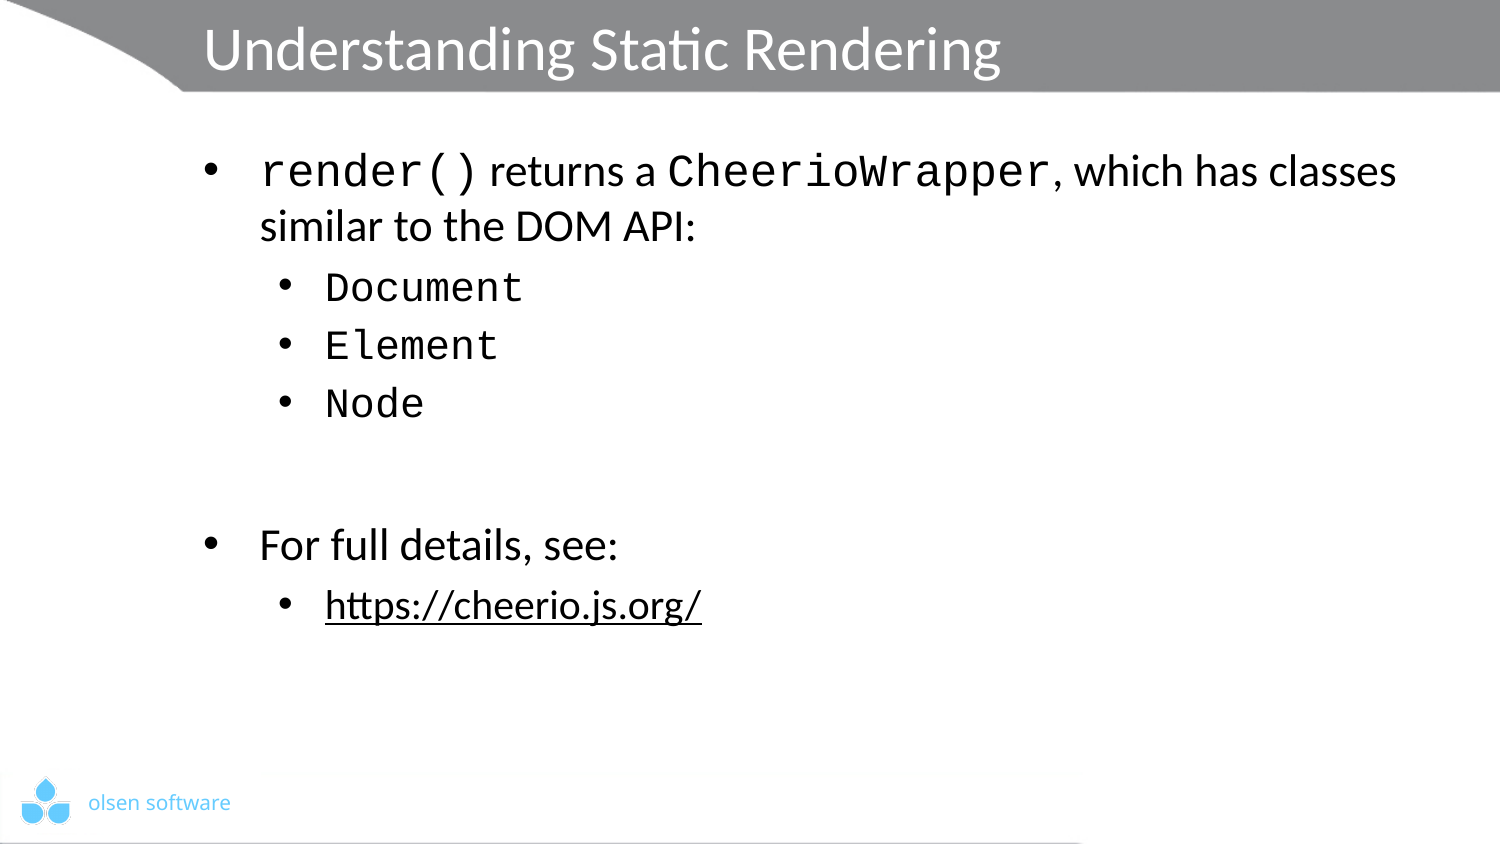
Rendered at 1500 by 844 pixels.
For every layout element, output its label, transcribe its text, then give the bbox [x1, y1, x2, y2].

picture [0, 0, 1500, 844]
list render() returns a CheerioWrapper, which has classes similar to the DOM API: Document Element Node For full details, see: https://cheerio.js.org/ [188, 133, 1425, 716]
title Understanding Static Rendering [179, 0, 1418, 93]
